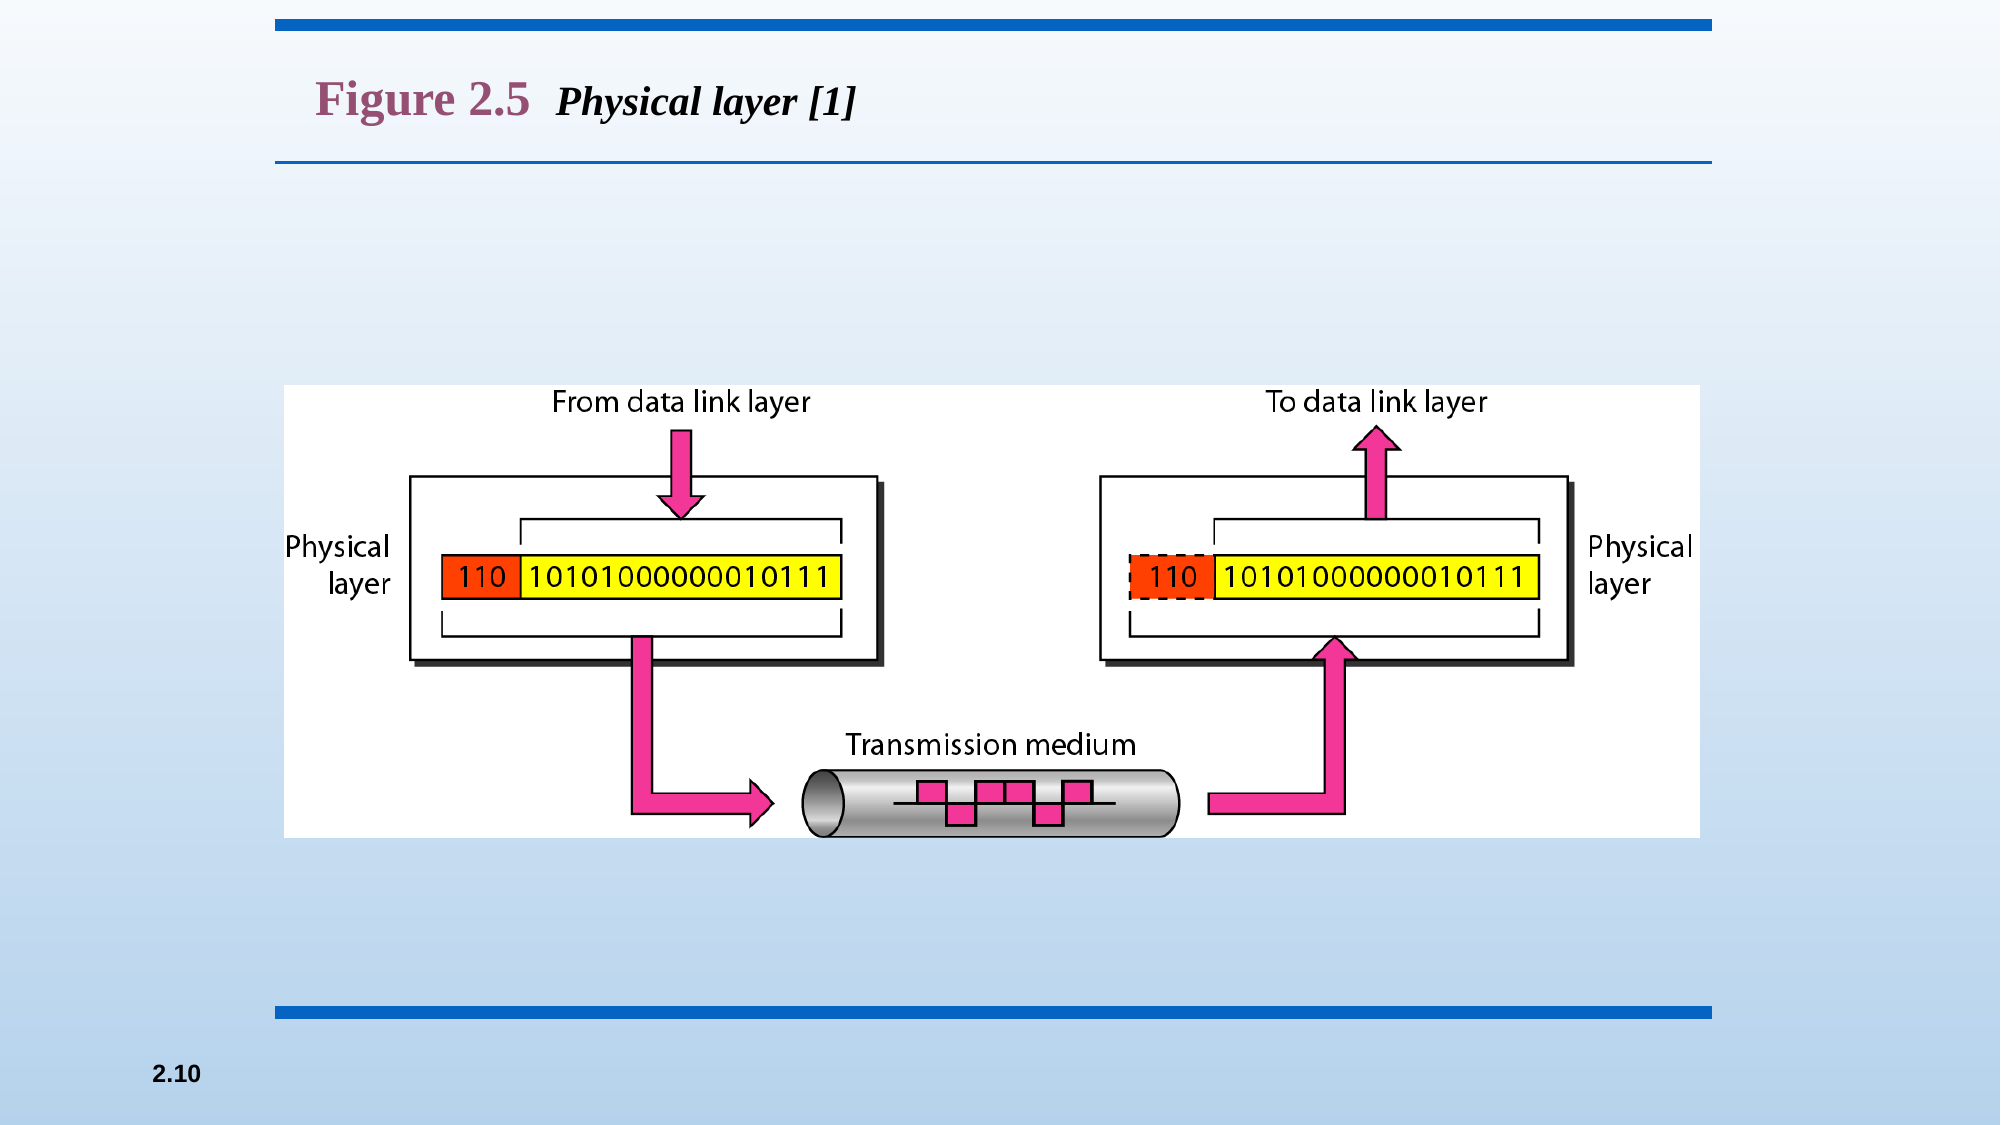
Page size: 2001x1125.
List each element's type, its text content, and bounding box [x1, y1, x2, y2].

text_box Figure 2.5 Physical layer [1] [299, 57, 1158, 133]
slide_number 2.10 [137, 1042, 588, 1103]
picture [284, 385, 1701, 838]
